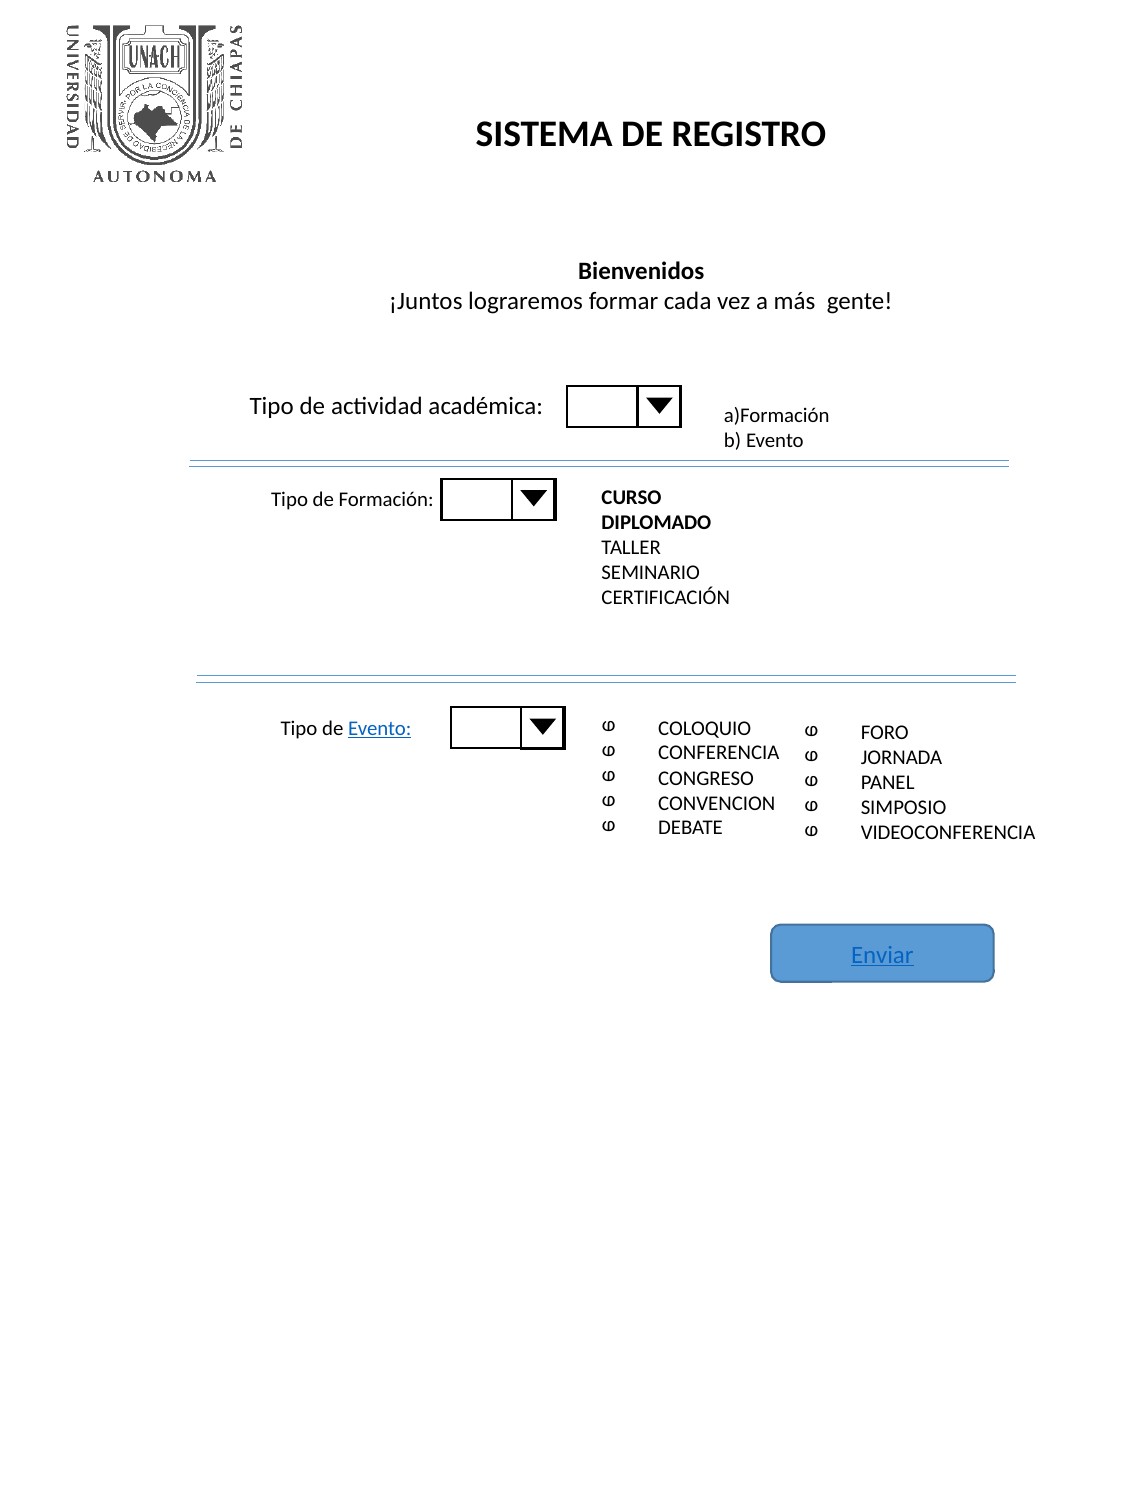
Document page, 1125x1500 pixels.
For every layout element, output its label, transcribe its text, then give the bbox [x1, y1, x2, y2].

text_box Bienvenidos ¡Juntos lograremos formar cada vez a más gente! [354, 246, 929, 322]
text_box Enviar [770, 923, 995, 983]
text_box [450, 707, 565, 749]
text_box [567, 386, 682, 428]
text_box SISTEMA DE REGISTRO [460, 102, 861, 162]
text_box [441, 478, 556, 521]
text_box CURSO DIPLOMADO TALLER SEMINARIO CERTIFICACIÓN [586, 476, 758, 616]
text_box a)Formación b) Evento [709, 394, 861, 460]
text_box Tipo de Evento: [265, 707, 427, 747]
text_box Tipo de actividad académica: [234, 382, 559, 427]
text_box FORO JORNADA PANEL SIMPOSIO VIDEOCONFERENCIA [789, 711, 1058, 852]
picture [59, 15, 248, 195]
text_box COLOQUIO CONFERENCIA CONGRESO CONVENCION DEBATE [587, 706, 801, 847]
text_box Tipo de Formación: [256, 478, 441, 519]
